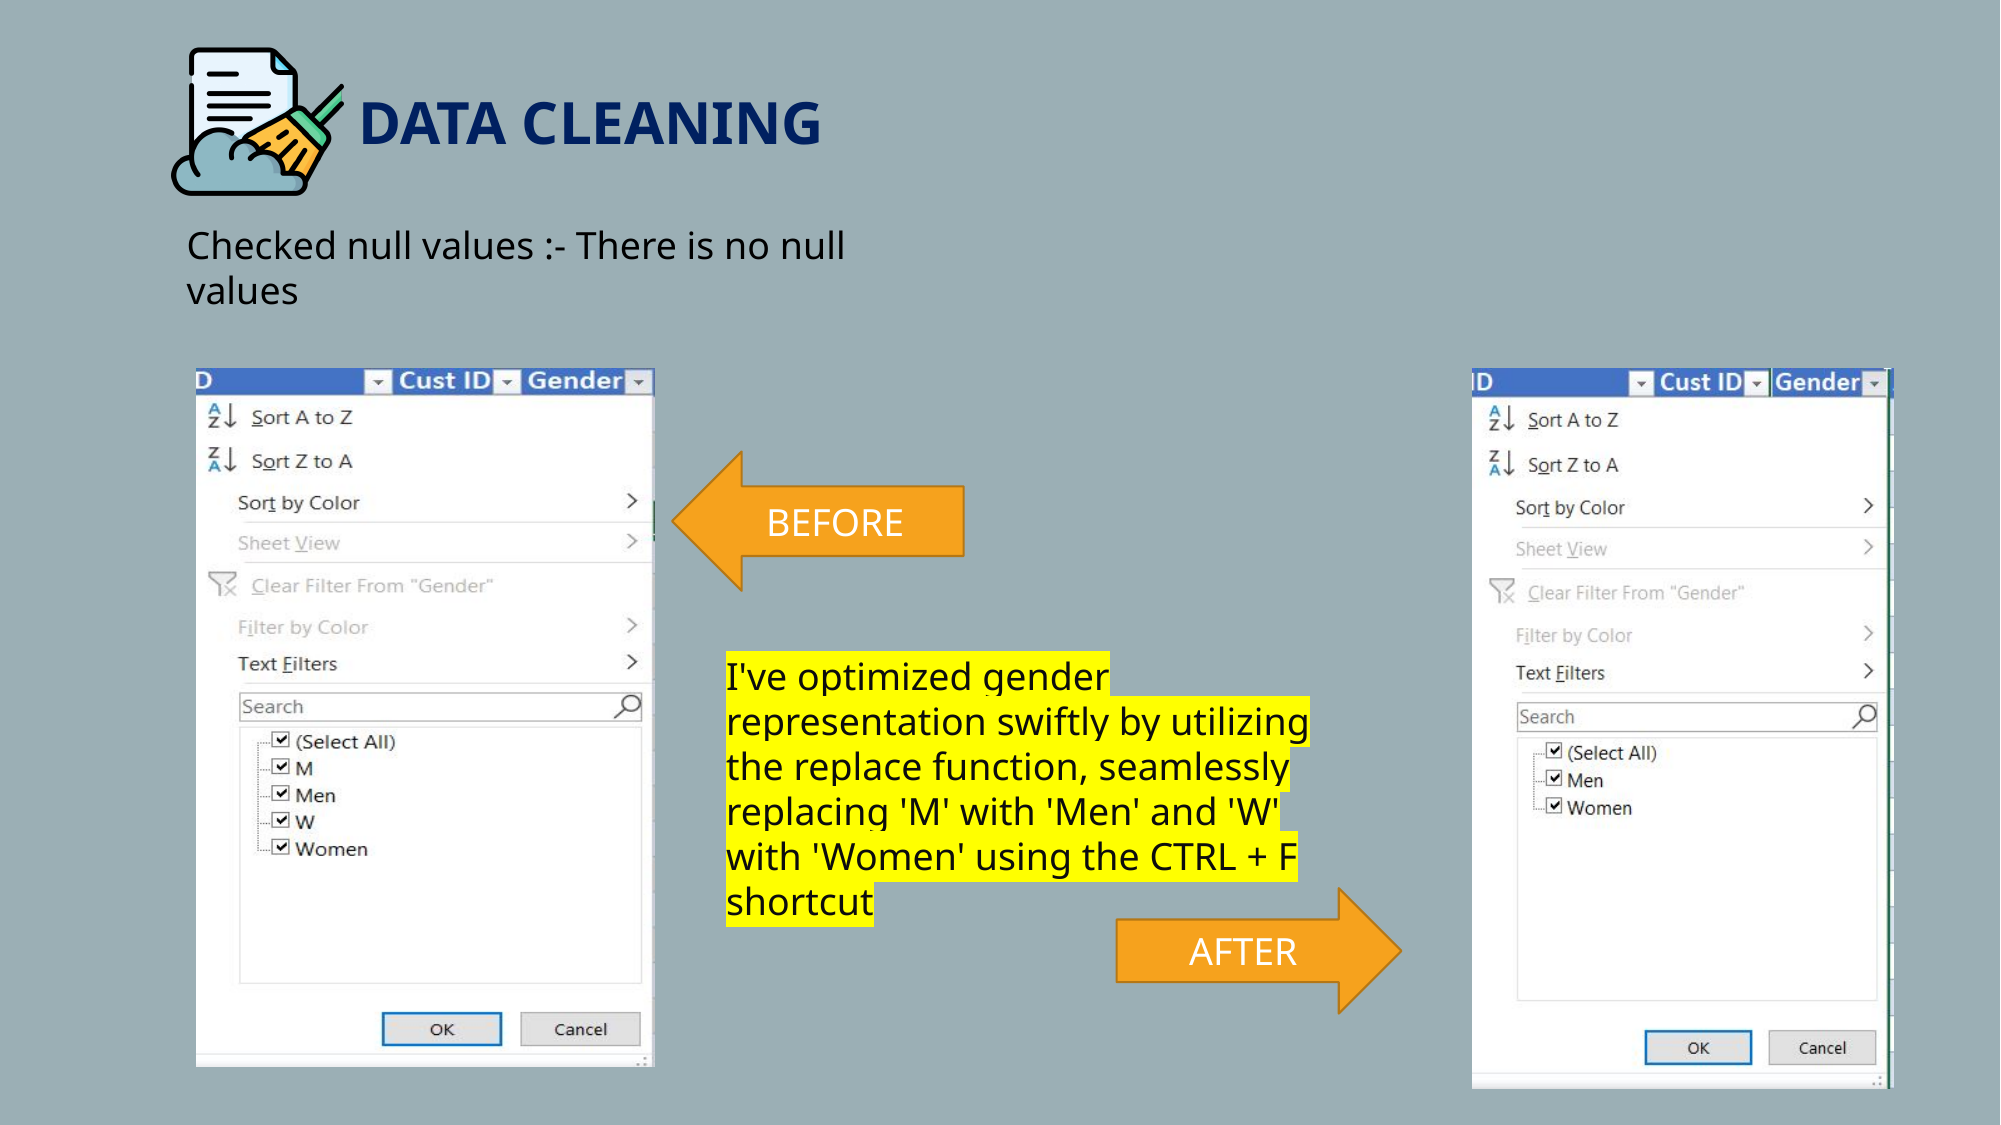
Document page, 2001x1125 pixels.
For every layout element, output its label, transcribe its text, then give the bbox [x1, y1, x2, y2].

text_box DATA CLEANING [344, 78, 1000, 164]
picture [1472, 368, 1894, 1089]
text_box Checked null values :- There is no null values [171, 214, 949, 320]
text_box BEFORE [671, 450, 965, 592]
text_box I've optimized gender representation swiftly by utilizing the replace function, seamlessly replacing 'M' with 'Men' and 'W' with 'Women' using the CTRL + F shortcut [711, 645, 1368, 931]
picture [196, 368, 655, 1067]
picture [171, 35, 344, 208]
text_box AFTER [1115, 887, 1403, 1015]
